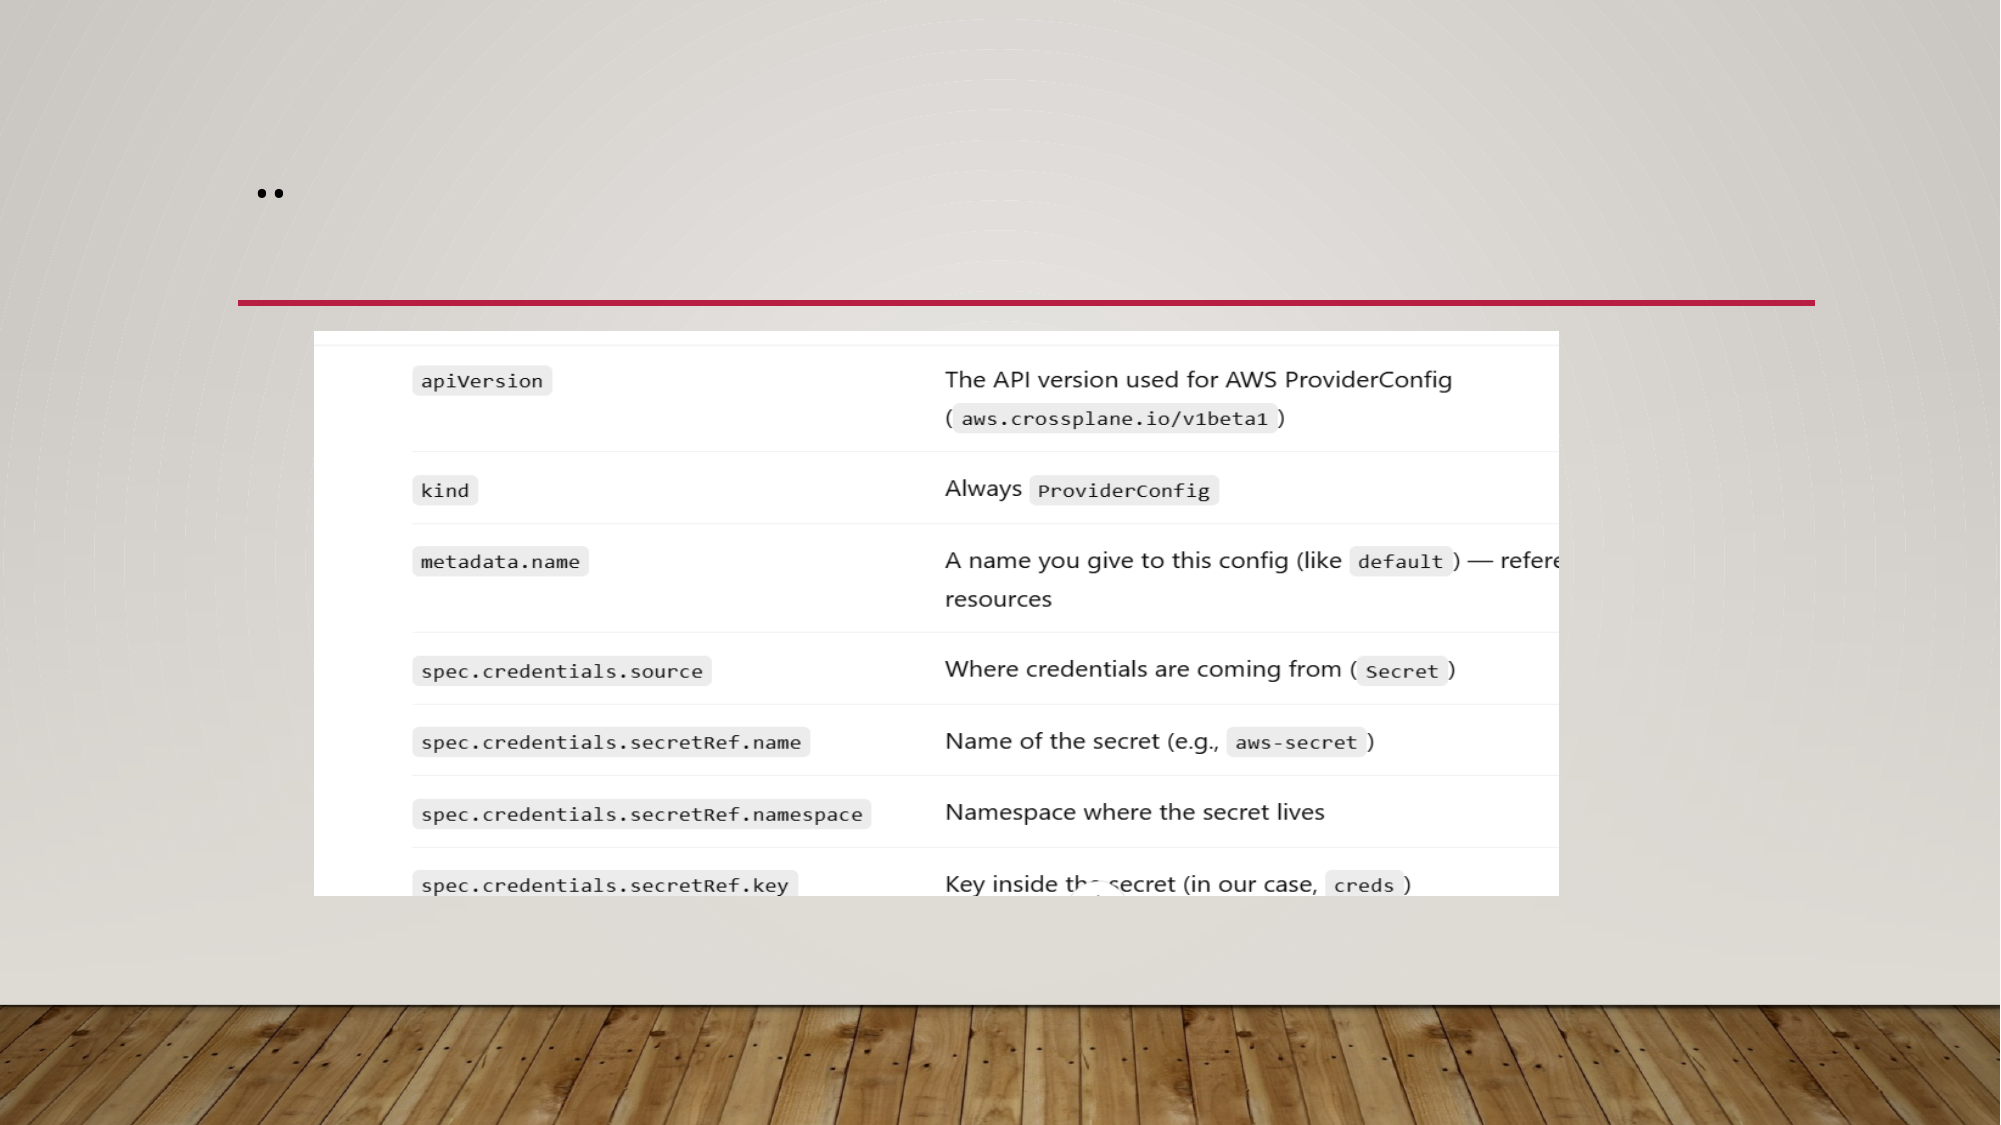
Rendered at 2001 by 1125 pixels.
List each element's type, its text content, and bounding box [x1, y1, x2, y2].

picture [0, 1005, 2000, 1125]
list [314, 331, 1559, 896]
title .. [238, 131, 1814, 305]
